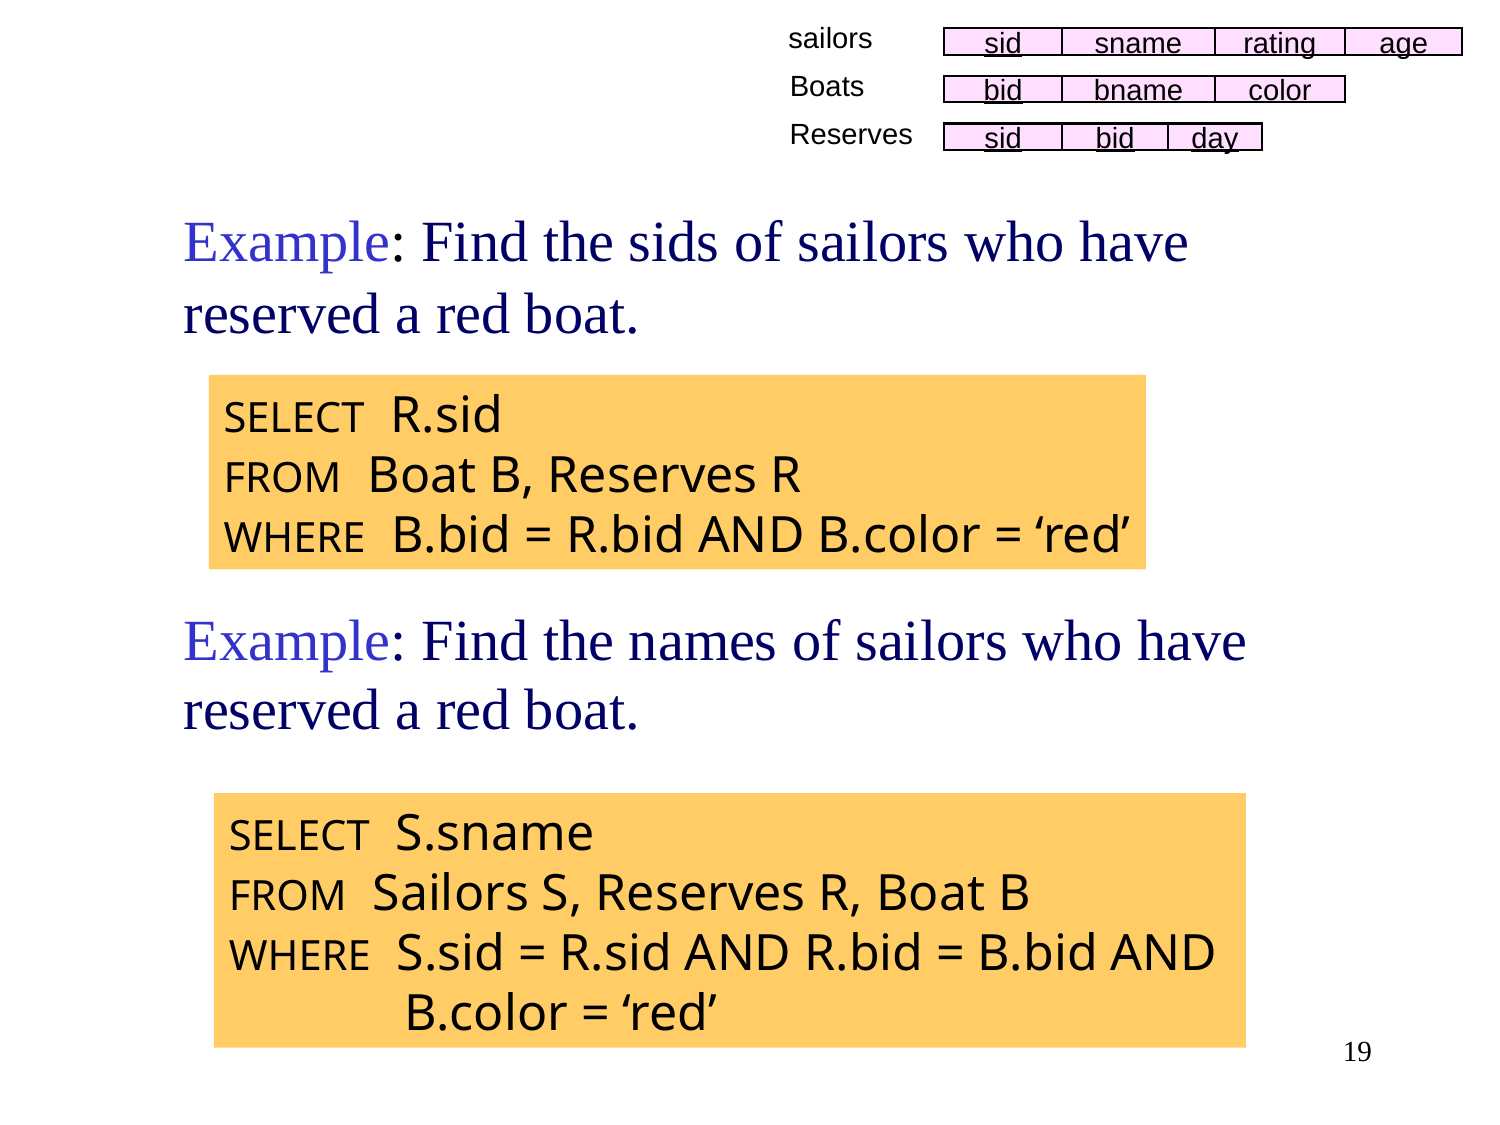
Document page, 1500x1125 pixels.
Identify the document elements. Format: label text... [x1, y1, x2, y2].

list Example: Find the sids of sailors who have reserved a red boat. Example: Find the names of sailors who have reserved a red boat. [112, 187, 1388, 1000]
text_box SELECT R.sid FROM Boat B, Reserves R WHERE B.bid = R.bid AND B.color = ‘red’ [208, 374, 1146, 570]
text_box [773, 12, 1463, 158]
text_box SELECT S.sname FROM Sailors S, Reserves R, Boat B WHERE S.sid = R.sid AND R.bid = B.bid AND B.color = ‘red’ [213, 793, 1246, 1048]
slide_number 19 [1074, 1024, 1388, 1101]
